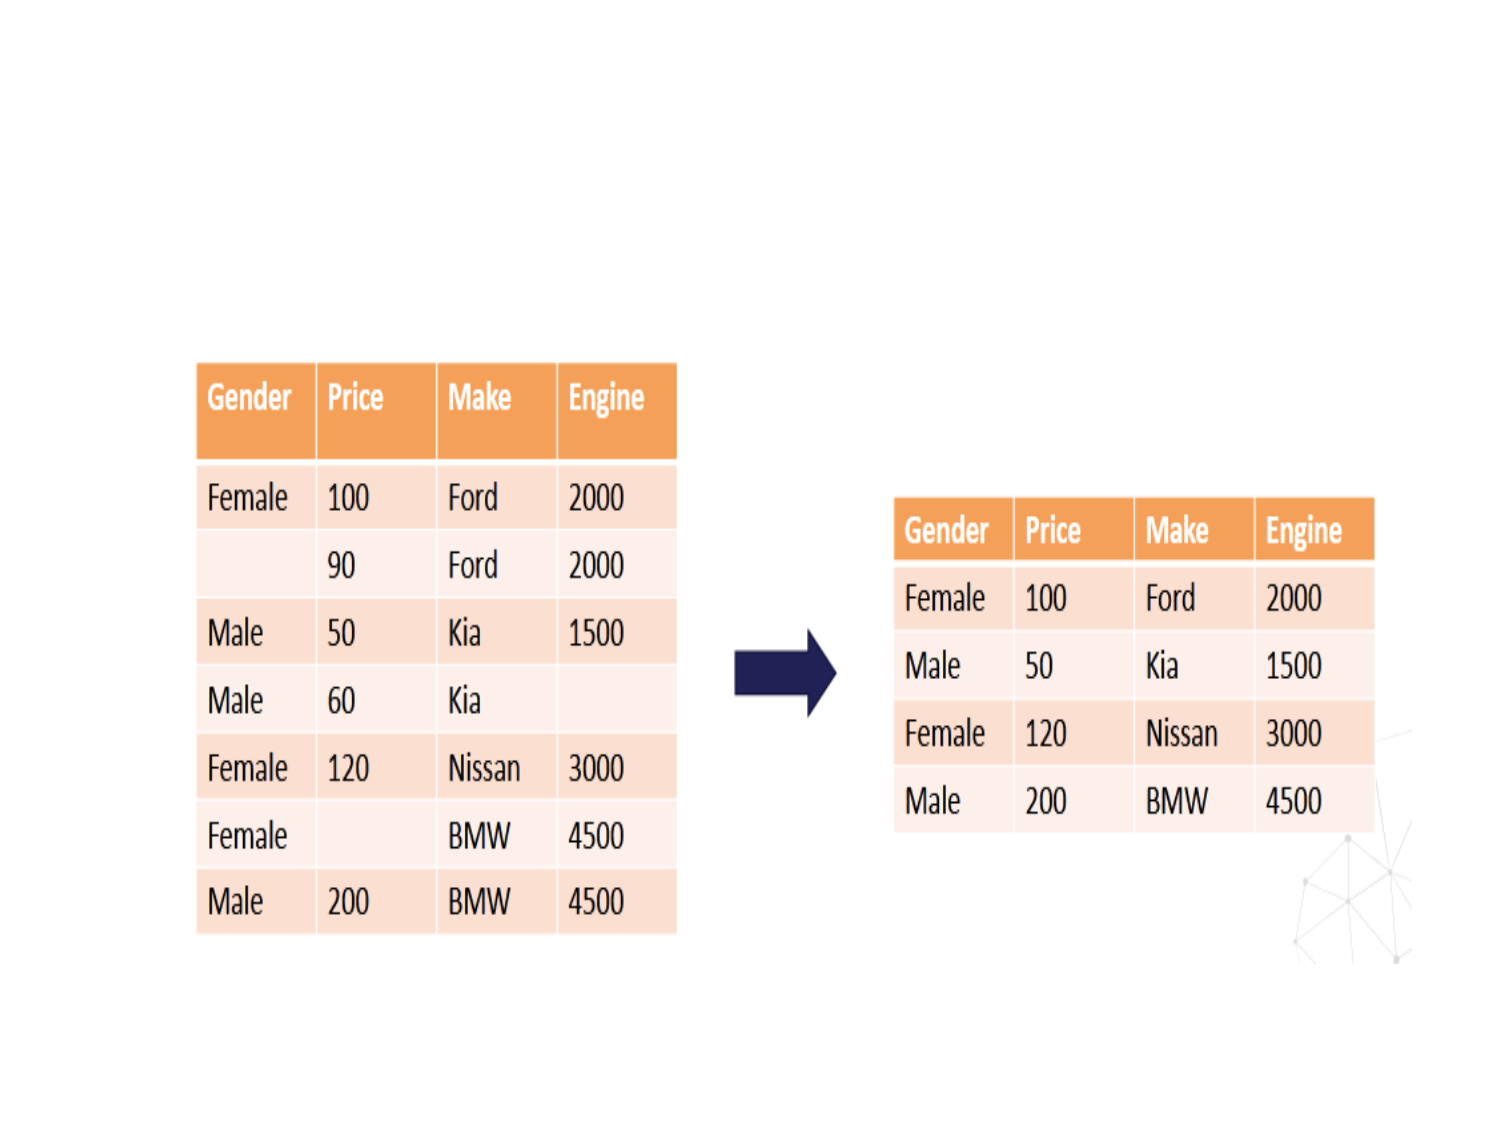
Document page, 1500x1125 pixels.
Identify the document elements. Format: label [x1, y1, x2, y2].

picture [159, 314, 1412, 965]
